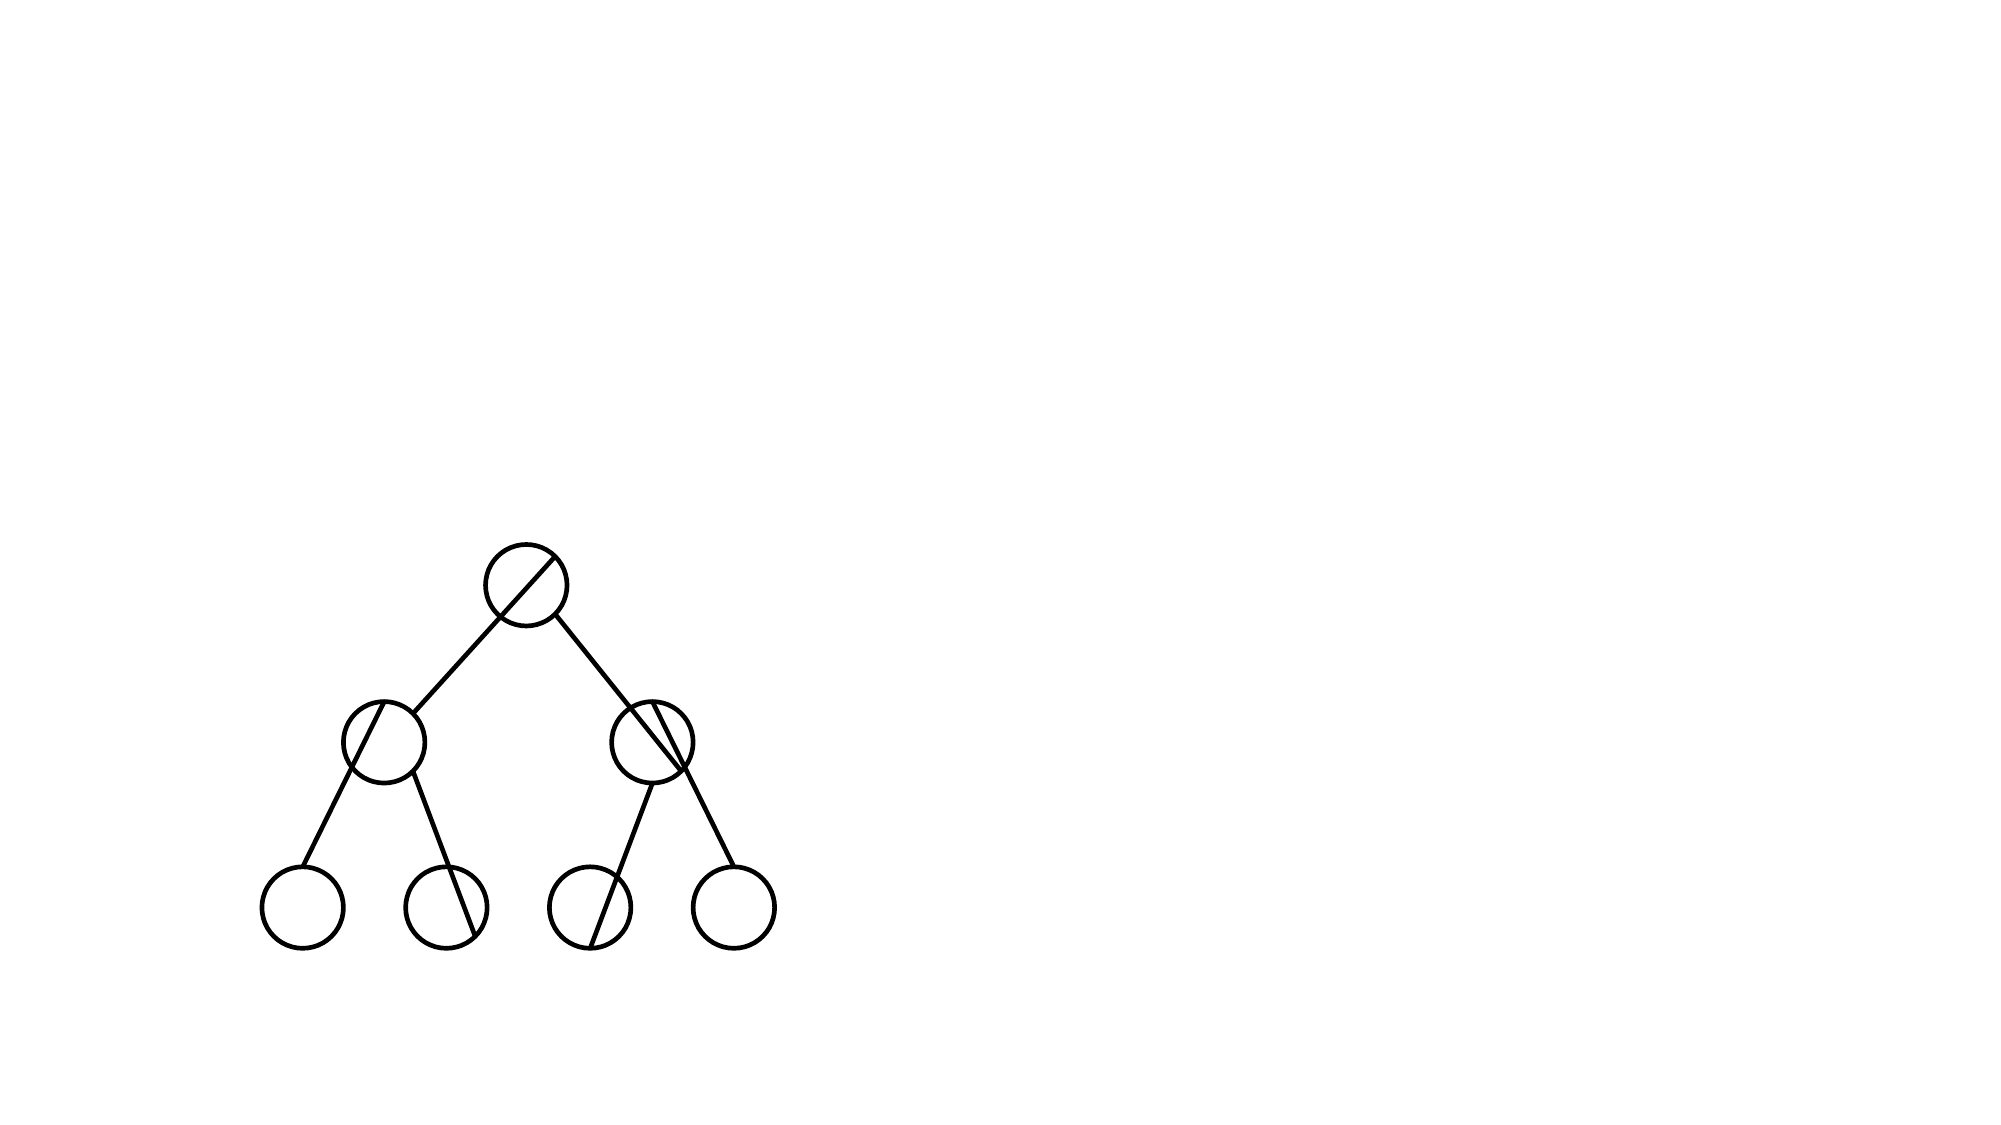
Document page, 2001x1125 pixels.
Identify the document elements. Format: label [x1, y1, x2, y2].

text_box [302, 701, 385, 867]
text_box [622, 772, 652, 783]
text_box [548, 865, 592, 950]
text_box [383, 700, 426, 785]
text_box [416, 937, 477, 950]
text_box [496, 543, 569, 613]
text_box [555, 614, 682, 772]
text_box [412, 771, 476, 937]
text_box [476, 878, 489, 935]
text_box [590, 783, 653, 949]
text_box [404, 883, 412, 932]
text_box [652, 701, 734, 867]
text_box [692, 865, 776, 950]
text_box [413, 556, 556, 714]
text_box [260, 865, 345, 950]
